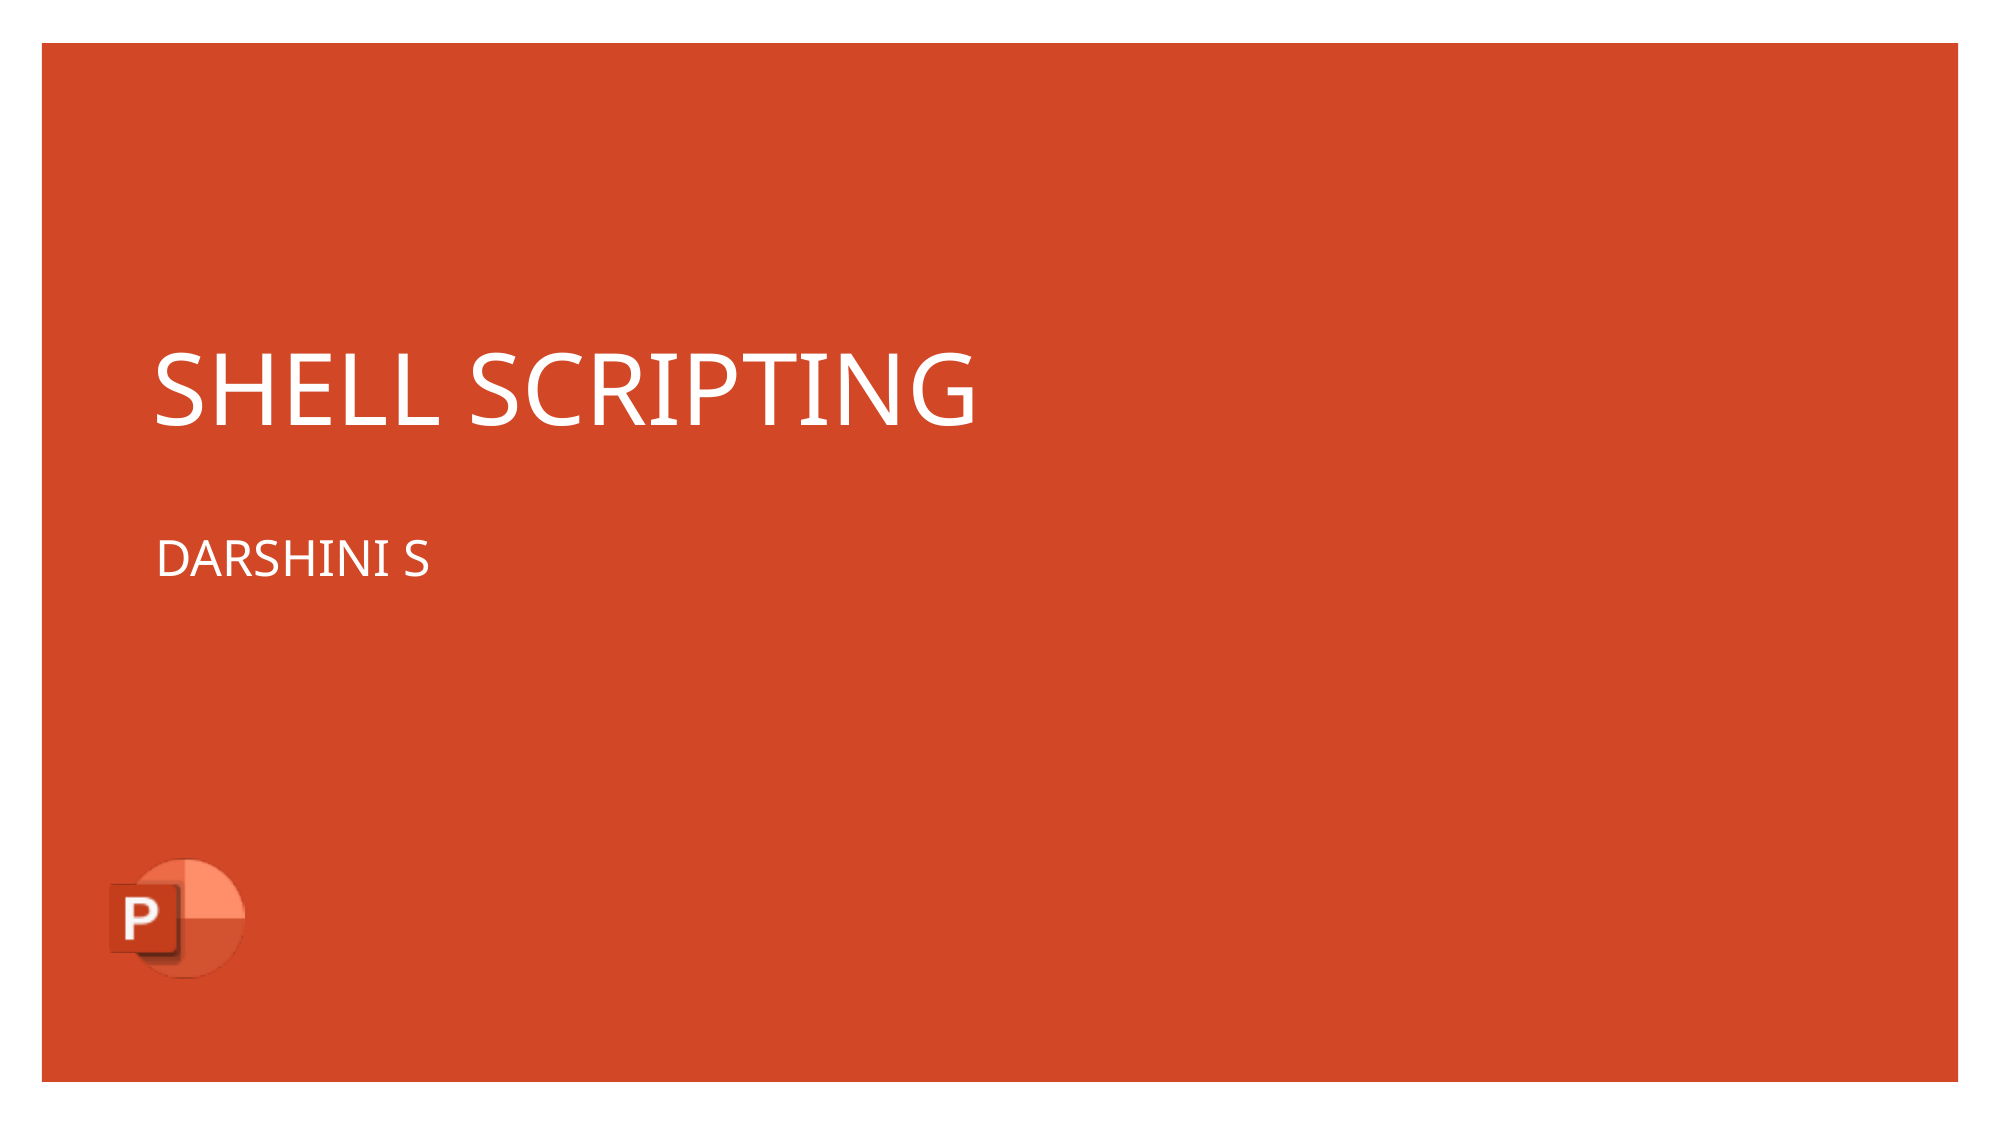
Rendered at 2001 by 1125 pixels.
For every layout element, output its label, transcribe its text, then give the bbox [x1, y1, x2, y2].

picture [109, 851, 245, 987]
subtitle DARSHINI S [140, 481, 1713, 668]
title SHELL SCRIPTING [137, 190, 1863, 583]
